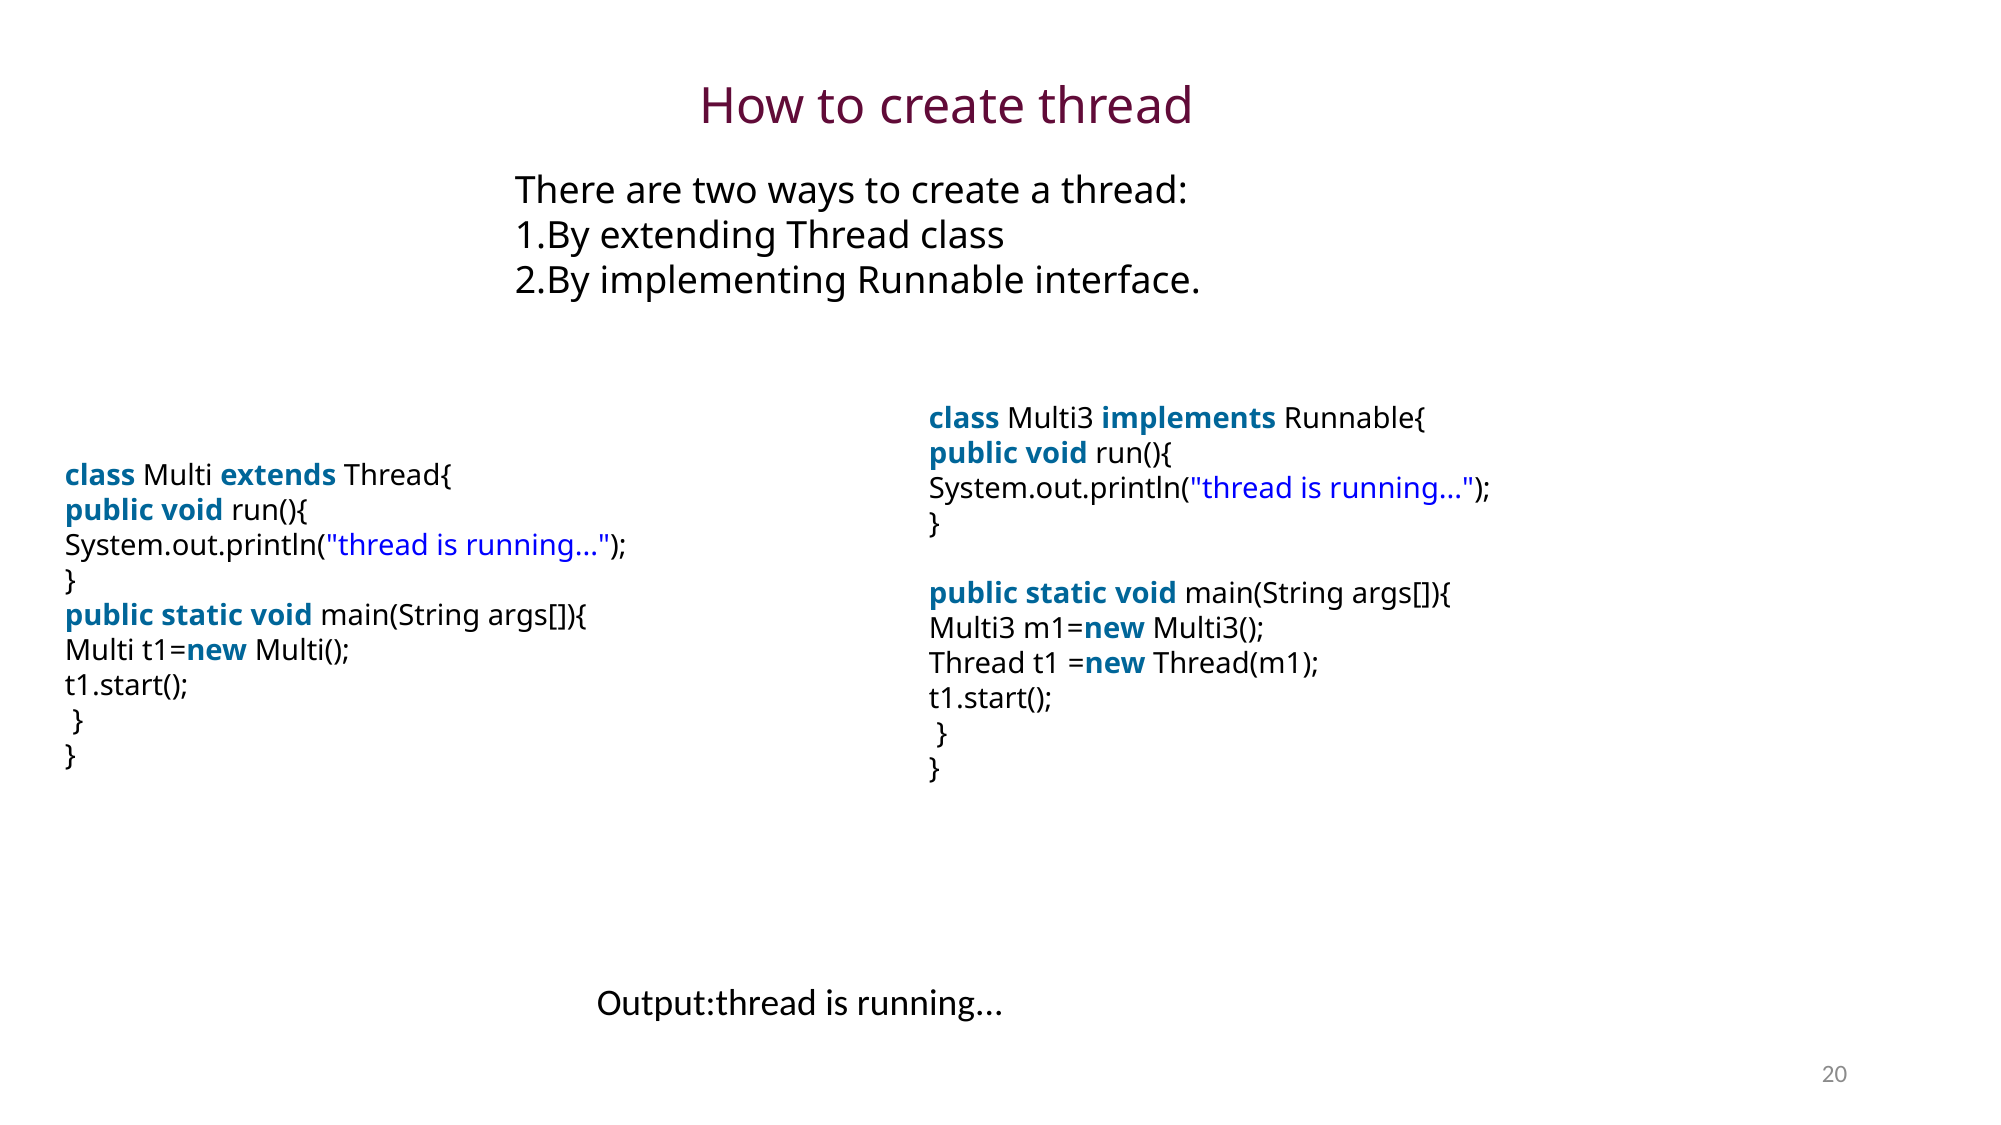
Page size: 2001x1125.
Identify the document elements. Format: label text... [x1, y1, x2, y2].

text_box There are two ways to create a thread: By extending Thread class By implementing Runnable interface. [500, 159, 1500, 399]
text_box class Multi extends Thread{ public void run(){ System.out.println("thread is running..."); } public static void main(String args[]){ Multi t1=new Multi(); t1.start(); } } [49, 448, 894, 779]
text_box Output:thread is running... [582, 970, 1020, 1031]
text_box How to create thread [684, 66, 1209, 142]
text_box class Multi3 implements Runnable{ public void run(){ System.out.println("thread is running..."); } public static void main(String args[]){ Multi3 m1=new Multi3(); Thread t1 =new Thread(m1); t1.start(); } } [914, 392, 1915, 792]
slide_number 20 [1412, 1042, 1863, 1103]
